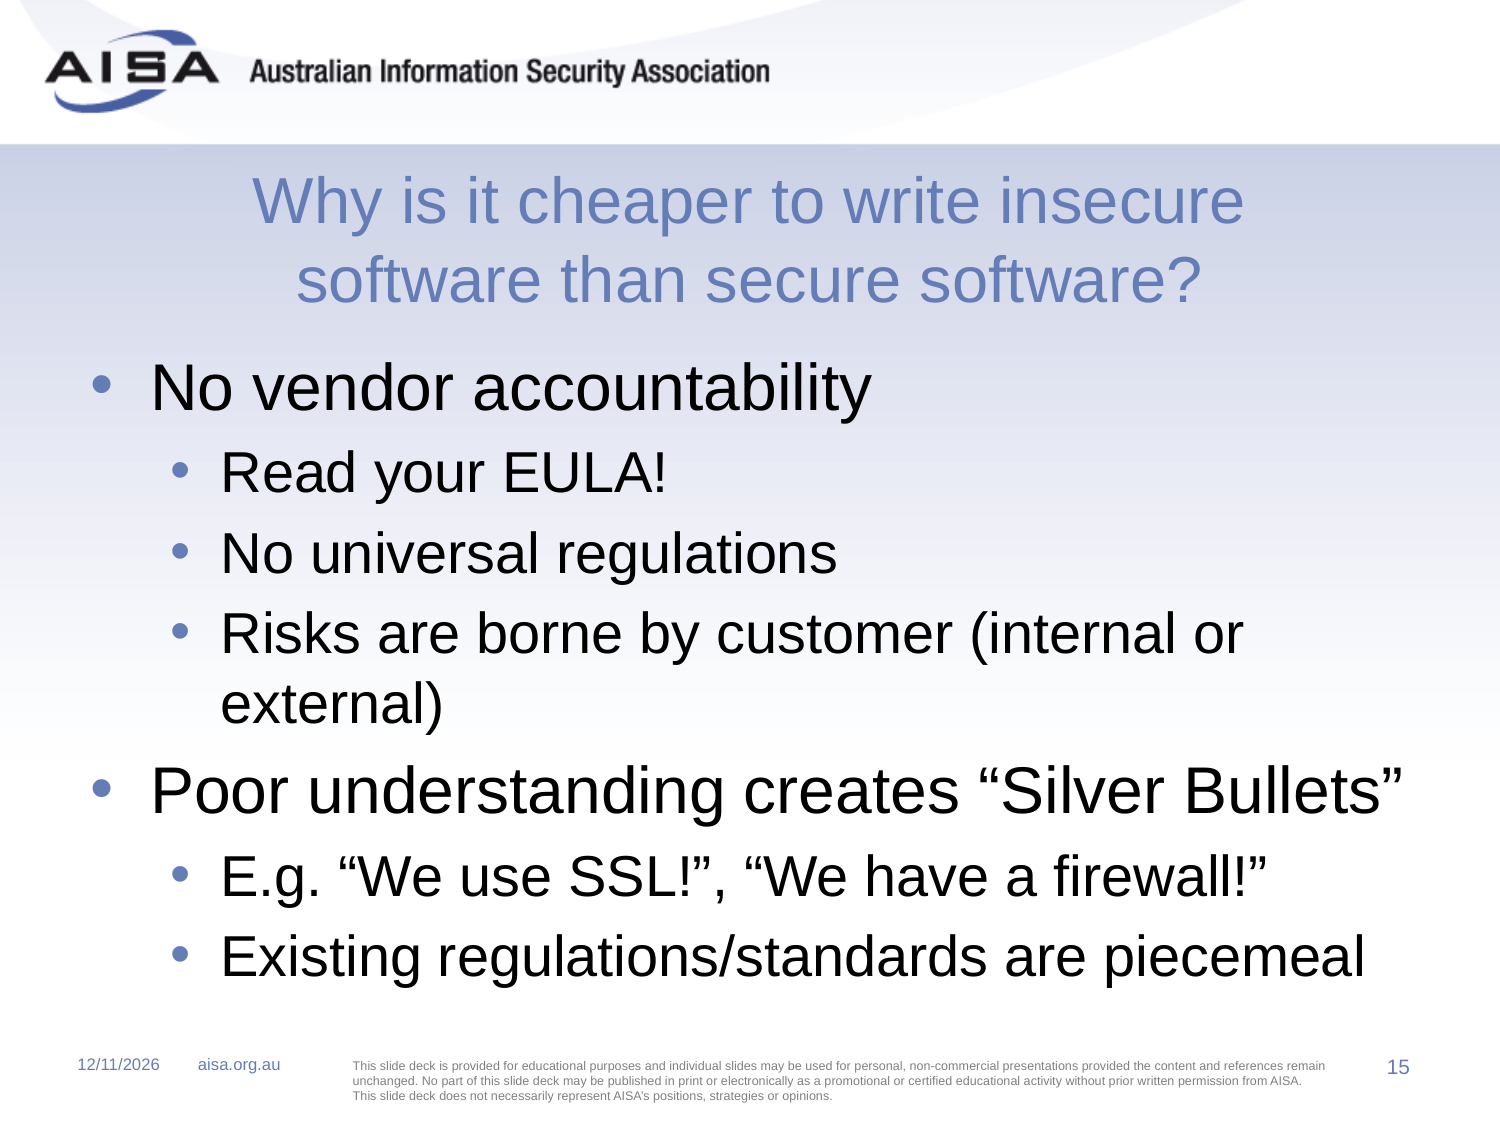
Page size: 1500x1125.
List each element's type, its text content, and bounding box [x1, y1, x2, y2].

picture [0, 0, 1500, 1125]
title Why is it cheaper to write insecure software than secure software? [75, 149, 1425, 325]
list No vendor accountability Read your EULA! No universal regulations Risks are borne by customer (internal or external) Poor understanding creates “Silver Bullets” E.g. “We use SSL!”, “We have a firewall!” Existing regulations/standards are piecemeal [75, 336, 1425, 1016]
